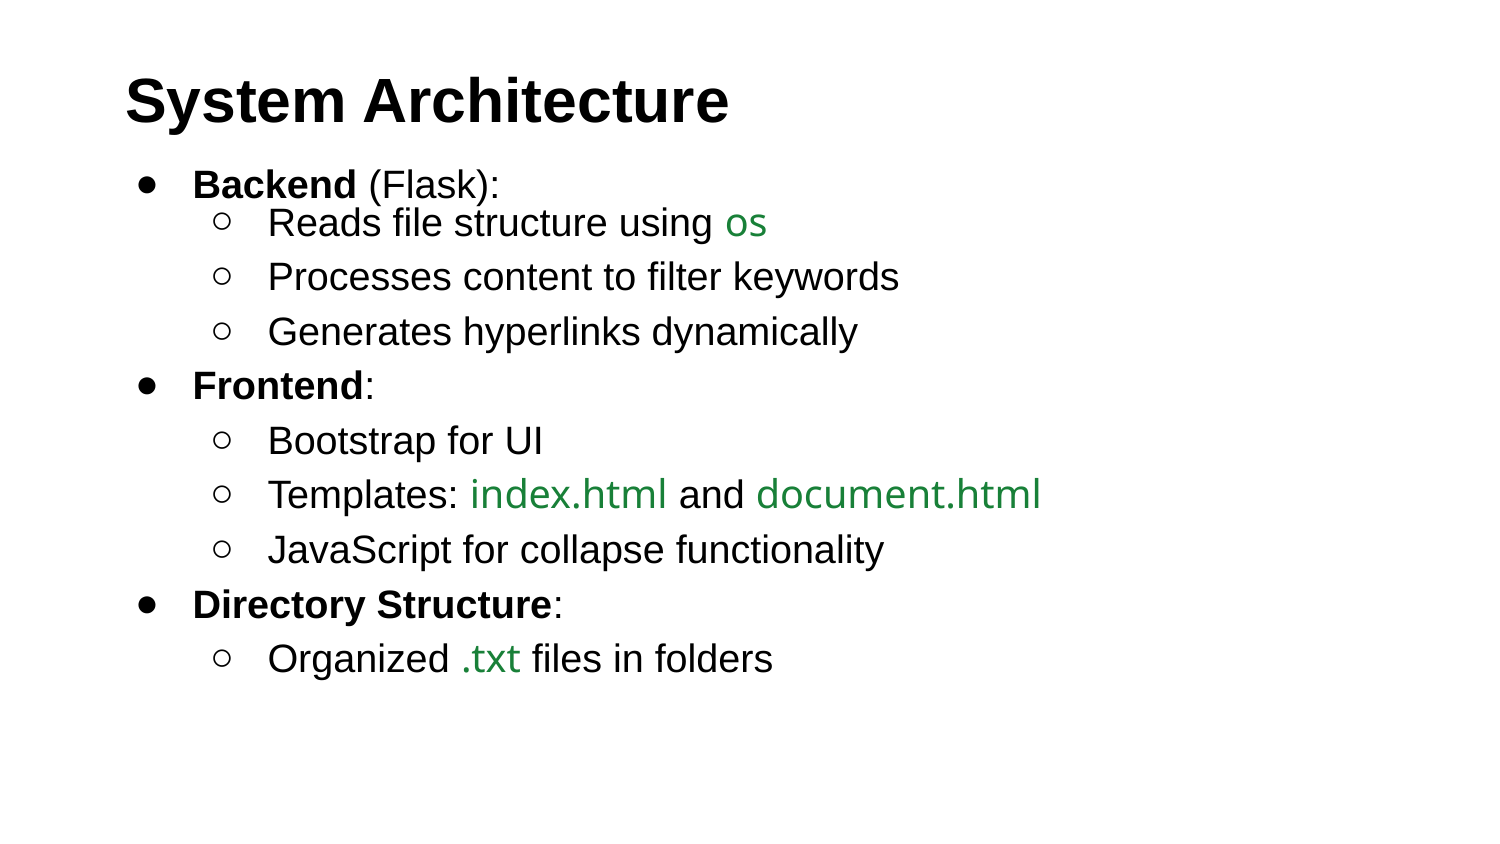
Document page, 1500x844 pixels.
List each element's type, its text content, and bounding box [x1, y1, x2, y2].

text_box System Architecture [110, 45, 1119, 153]
text_box Backend (Flask): Reads file structure using os Processes content to filter keywords Generates hyperlinks dynamically Frontend: Bootstrap for UI Templates: index.html and document.html JavaScript for collapse functionality Directory Structure: Organized .txt files in folders [102, 153, 1306, 812]
